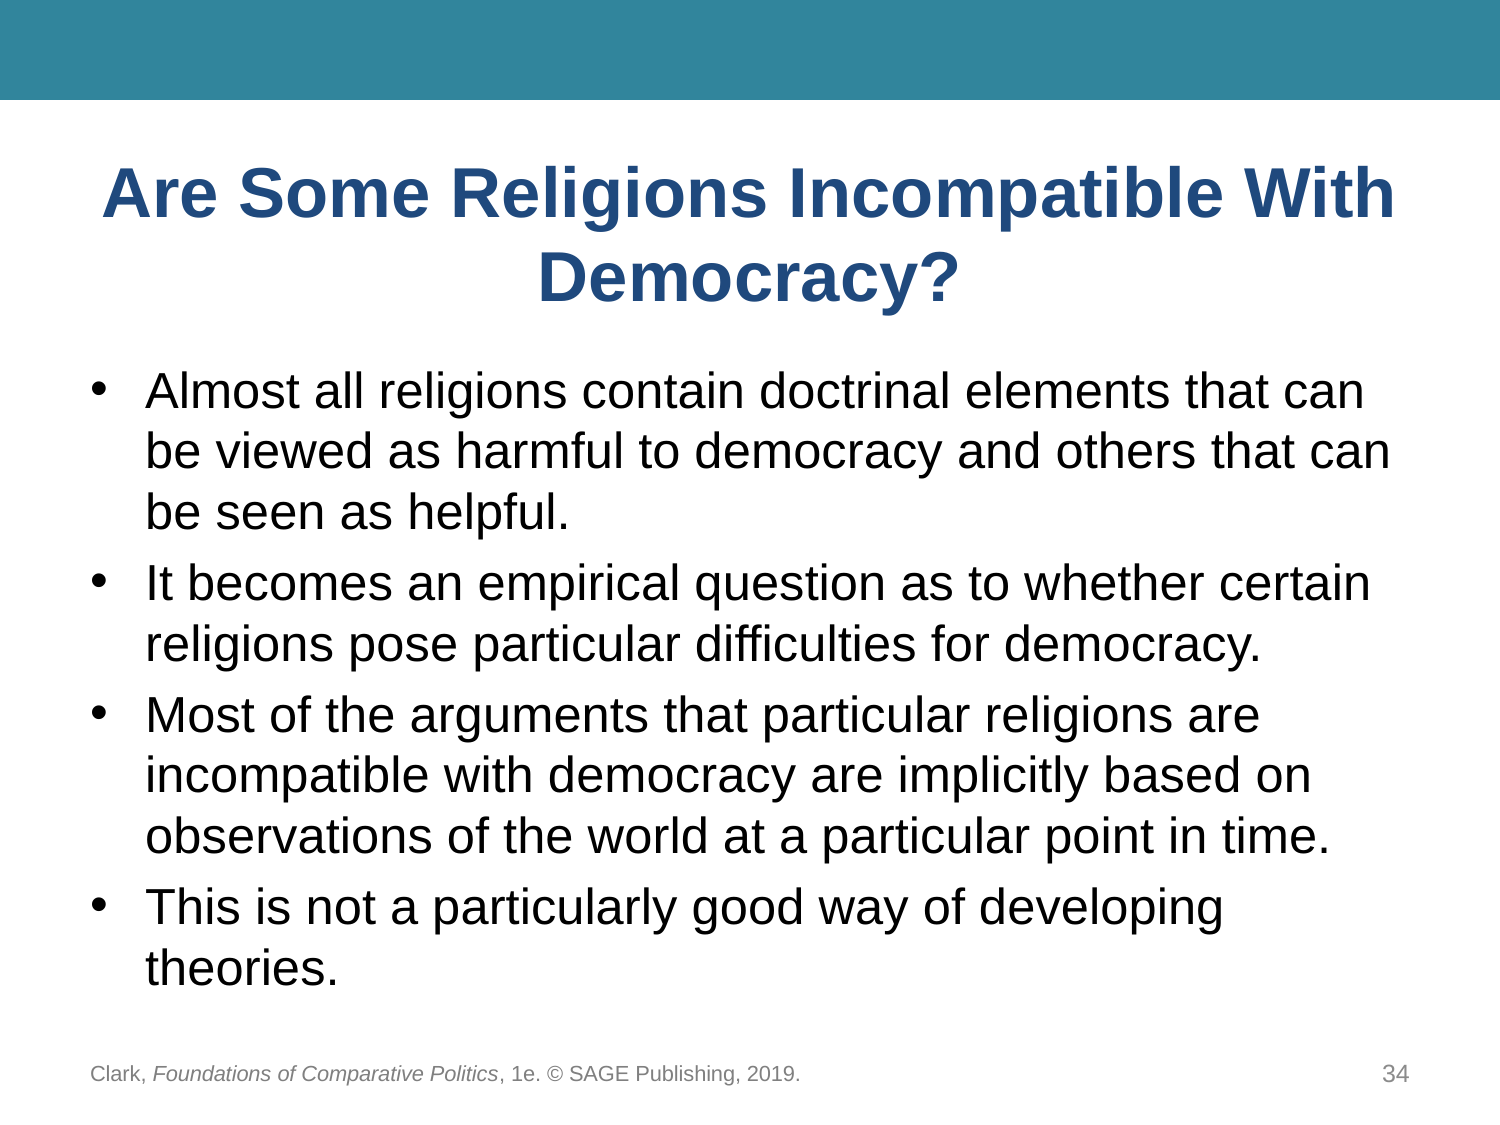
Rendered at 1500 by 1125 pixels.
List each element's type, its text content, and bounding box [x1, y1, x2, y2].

list Almost all religions contain doctrinal elements that can be viewed as harmful to democracy and others that can be seen as helpful. It becomes an empirical question as to whether certain religions pose particular difficulties for democracy. Most of the arguments that particular religions are incompatible with democracy are implicitly based on observations of the world at a particular point in time. This is not a particularly good way of developing theories. [75, 350, 1425, 1005]
footer Clark, Foundations of Comparative Politics, 1e. © SAGE Publishing, 2019. [75, 1042, 1313, 1103]
slide_number 34 [1350, 1042, 1425, 1103]
title Are Some Religions Incompatible With Democracy? [75, 137, 1425, 325]
